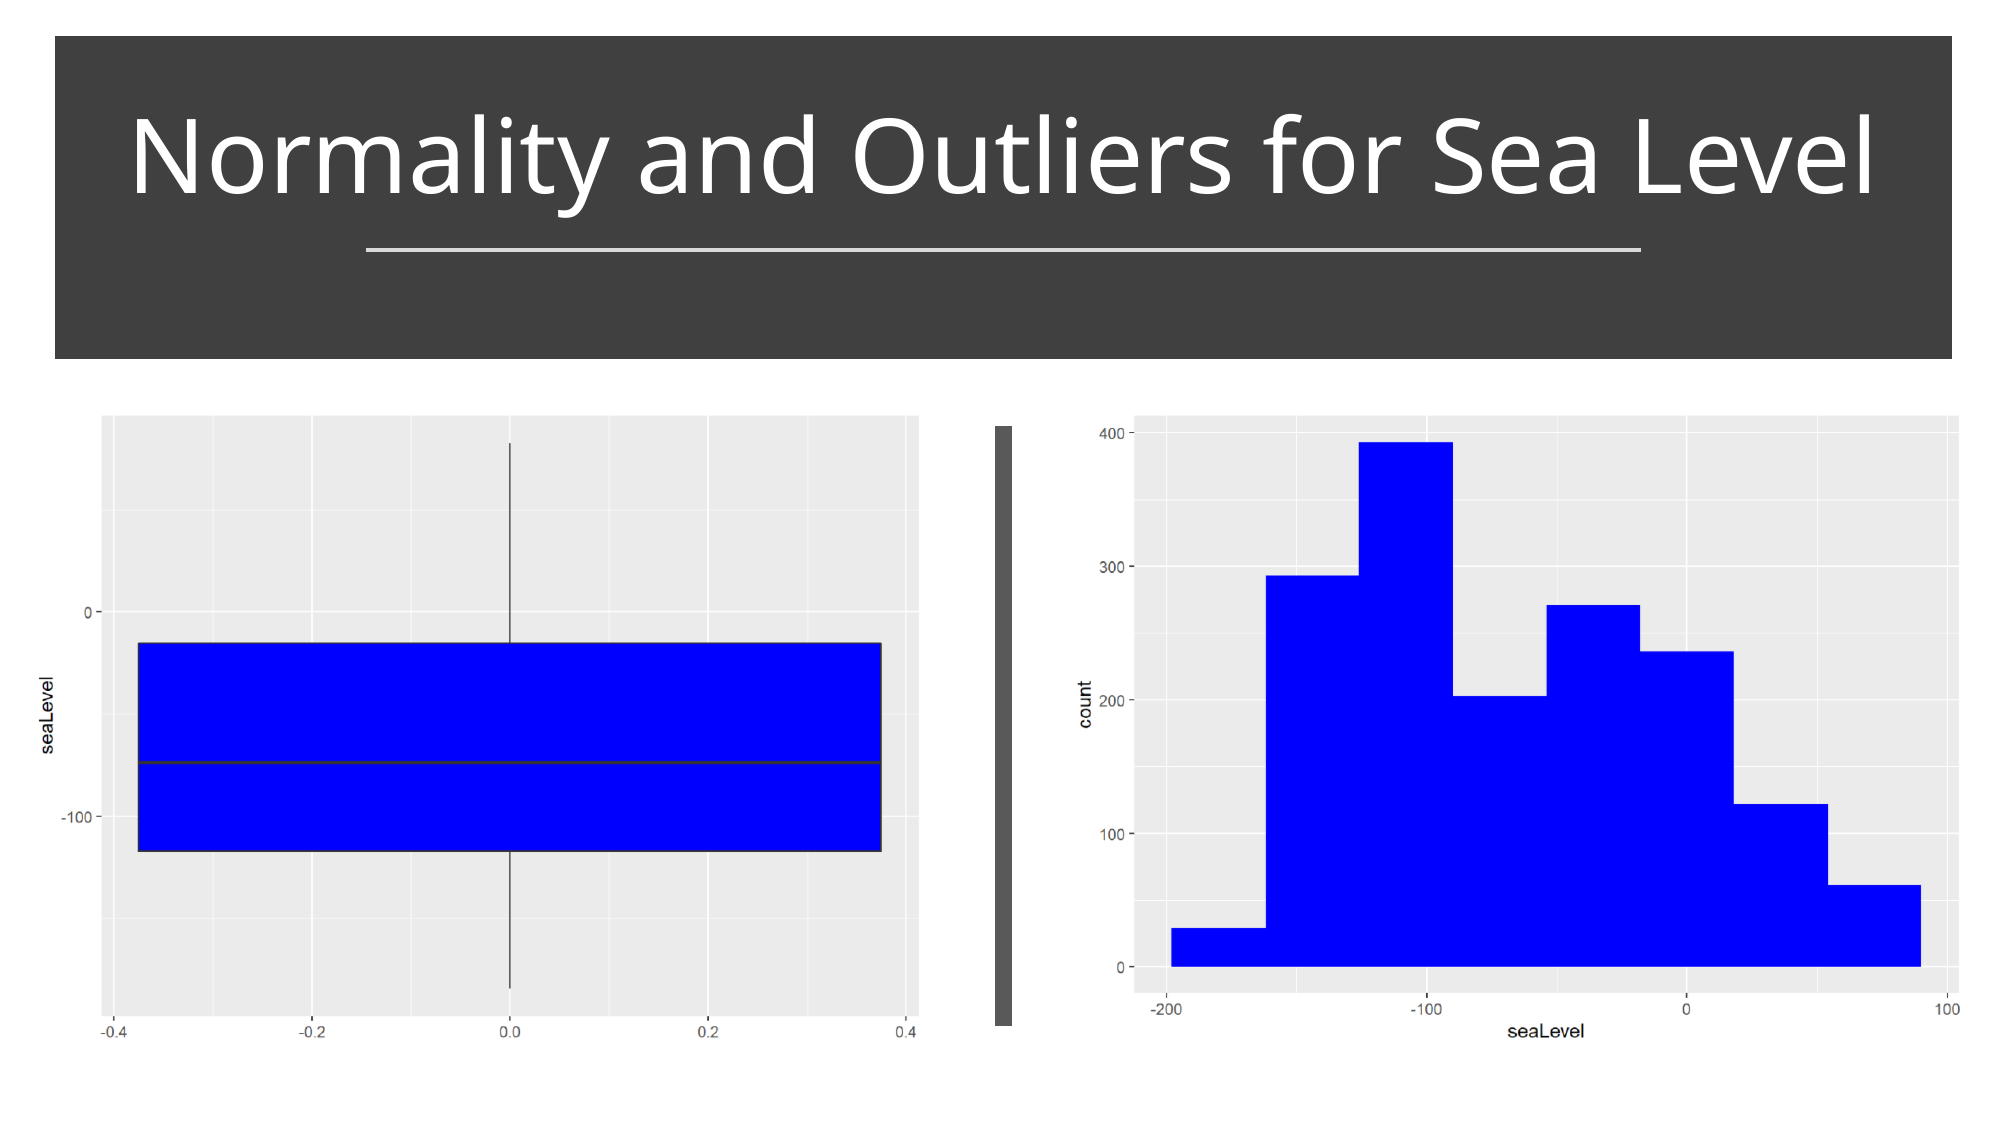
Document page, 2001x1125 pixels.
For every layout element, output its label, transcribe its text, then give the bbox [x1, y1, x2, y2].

picture [33, 409, 929, 1043]
title Normality and Outliers for Sea Level [89, 71, 1917, 224]
picture [1071, 409, 1967, 1043]
text_box [64, 45, 1942, 350]
